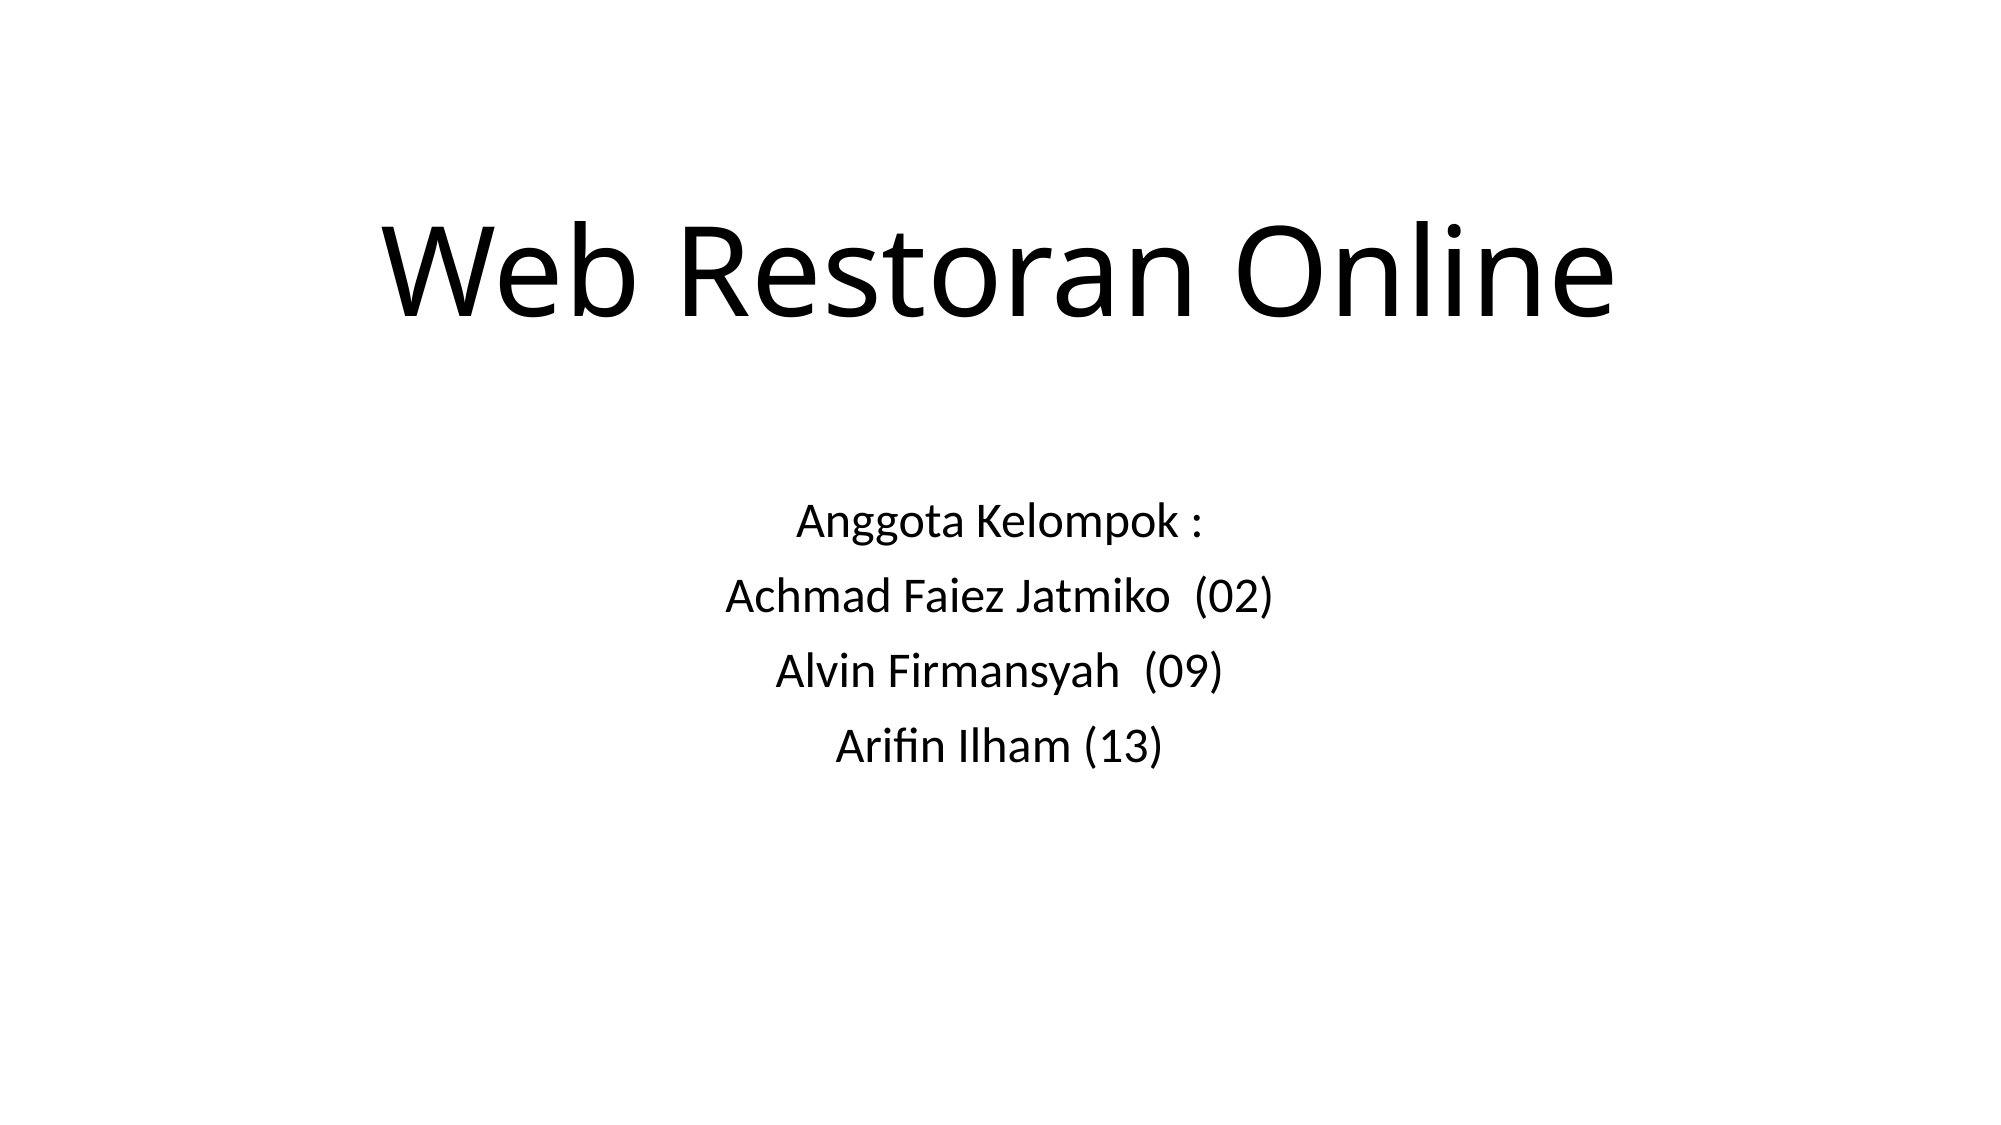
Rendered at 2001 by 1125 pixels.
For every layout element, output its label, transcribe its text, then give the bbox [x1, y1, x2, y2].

title Web Restoran Online [249, 184, 1750, 351]
subtitle Anggota Kelompok : Achmad Faiez Jatmiko (02) Alvin Firmansyah (09) Arifin Ilham (13) [249, 486, 1750, 965]
